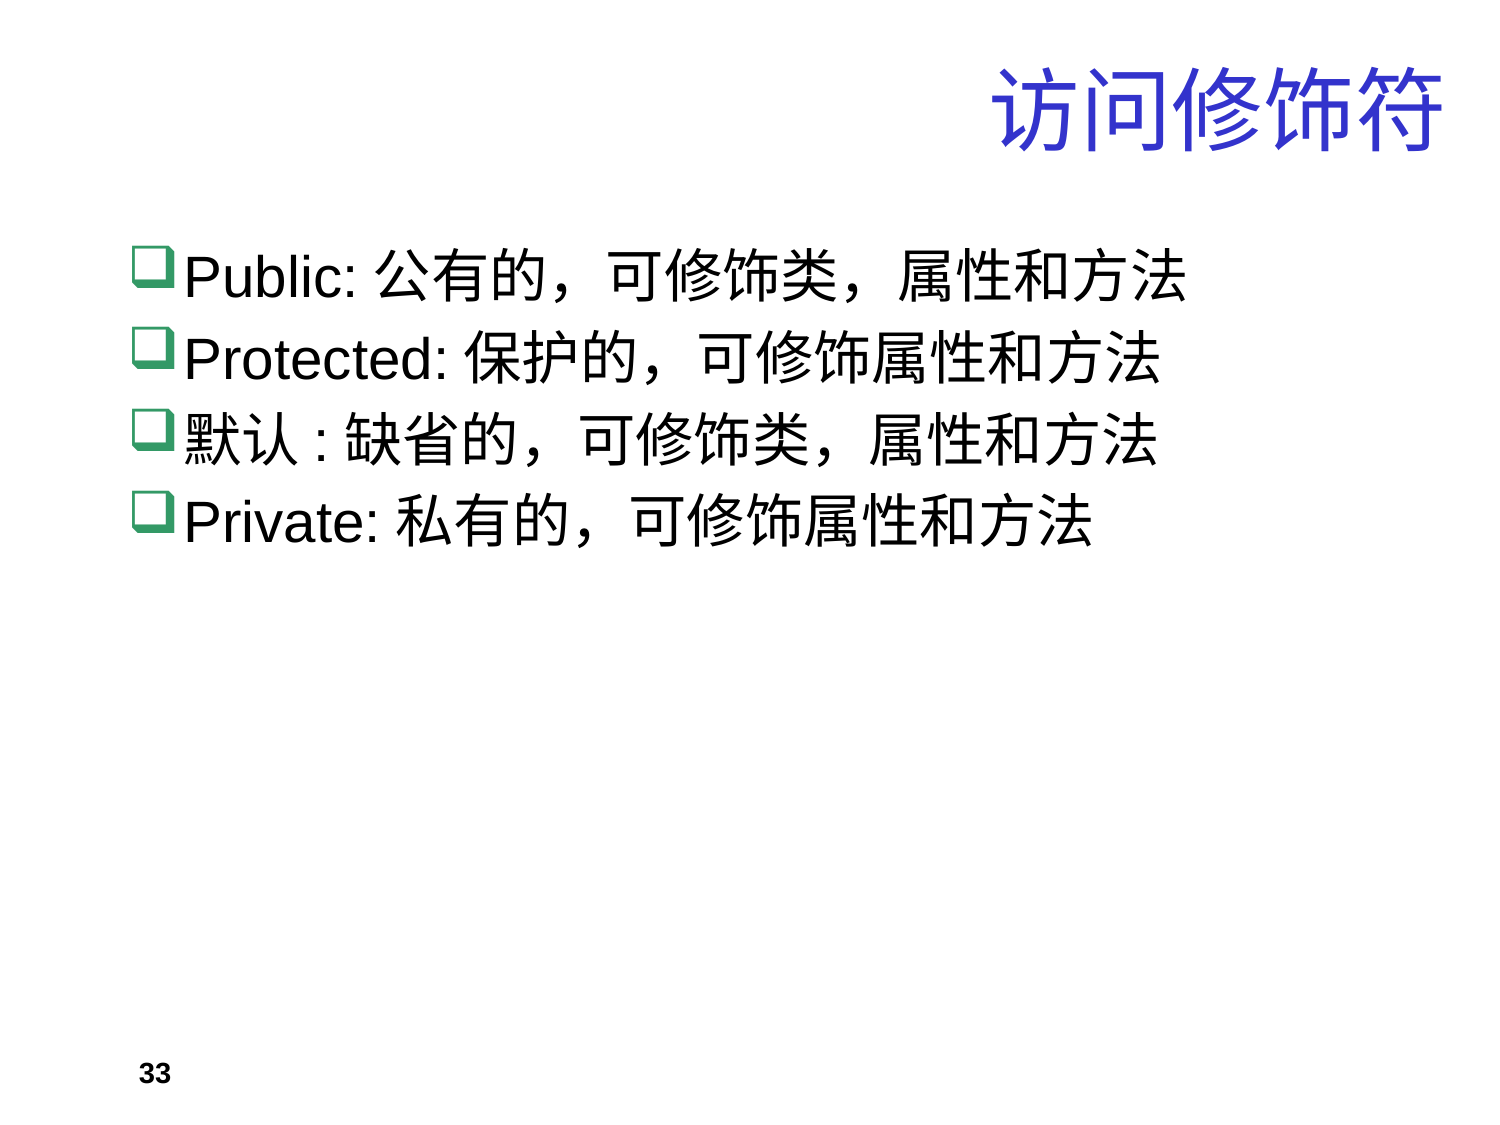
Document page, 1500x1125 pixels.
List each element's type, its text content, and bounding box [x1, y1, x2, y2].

list Public:公有的，可修饰类，属性和方法 Protected:保护的，可修饰属性和方法 默认:缺省的，可修饰类，属性和方法 Private:私有的，可修饰属性和方法 [112, 231, 1463, 975]
slide_number 33 [123, 1046, 474, 1083]
title 访问修饰符 [112, 42, 1463, 173]
